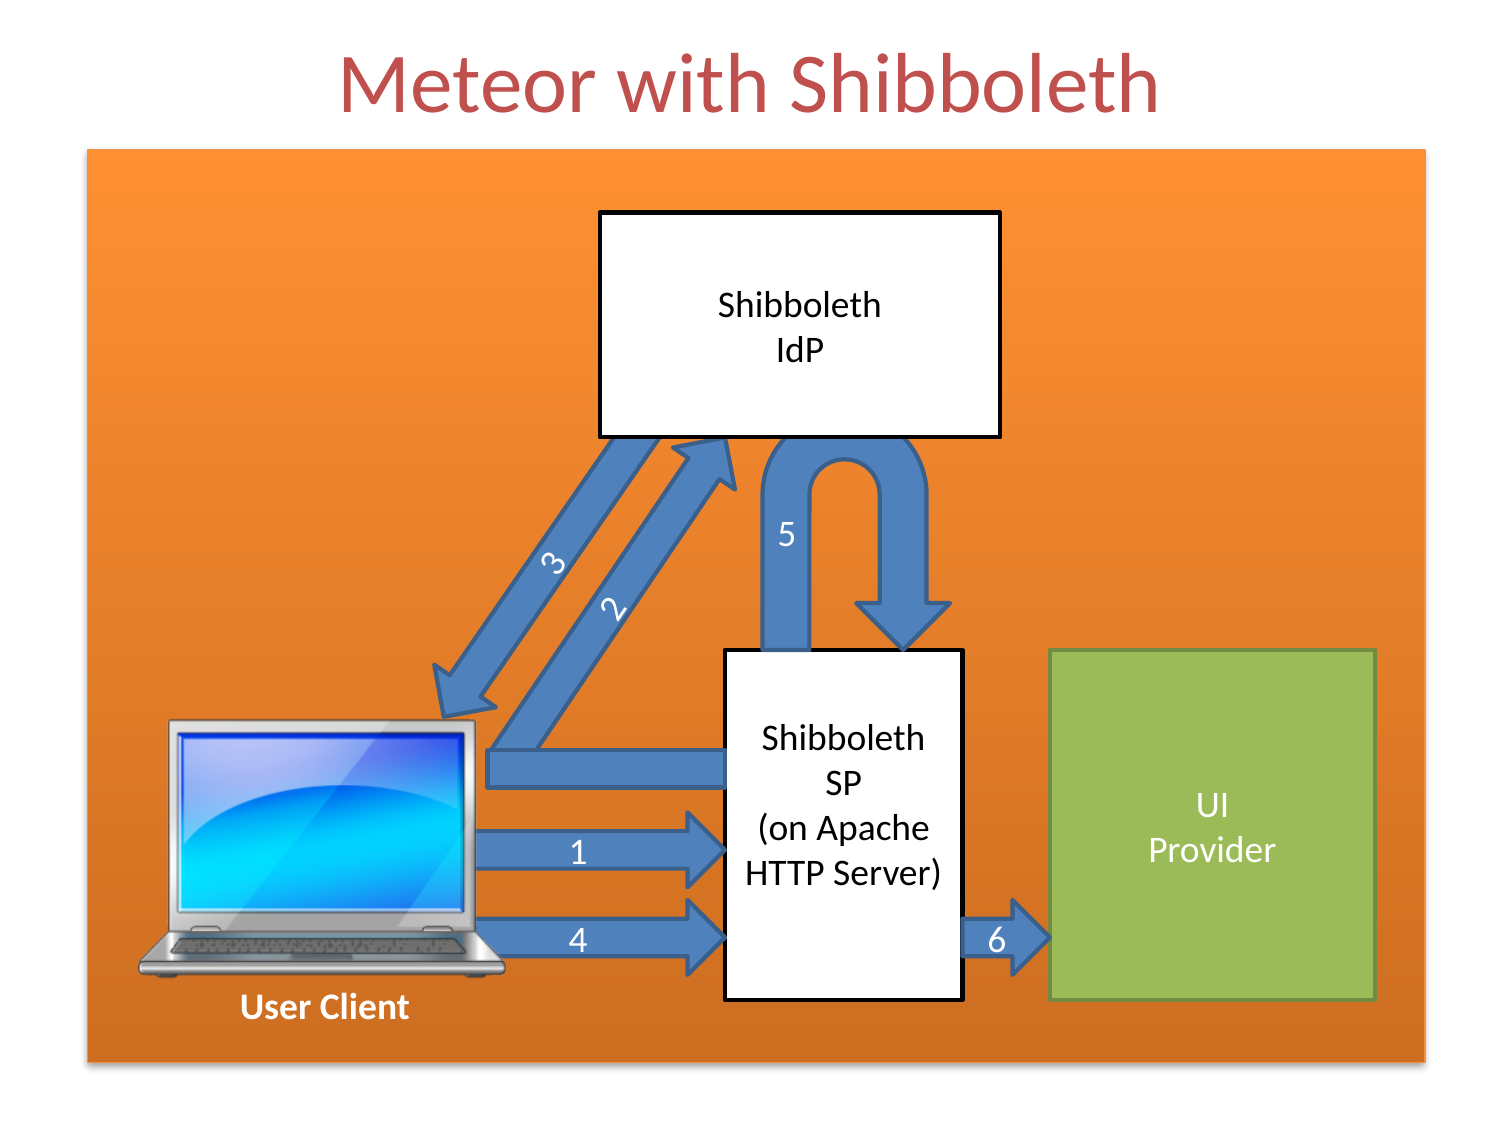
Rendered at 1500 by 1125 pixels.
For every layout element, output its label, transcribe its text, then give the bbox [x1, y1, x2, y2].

text_box 4 [516, 898, 728, 977]
text_box UI Provider [1048, 648, 1377, 1002]
text_box 2 [516, 439, 738, 748]
text_box 3 [465, 439, 662, 652]
text_box Shibboleth SP (on Apache HTTP Server) [723, 648, 965, 1002]
text_box 1 [516, 810, 728, 890]
text_box [516, 748, 727, 790]
text_box Shibboleth IdP [598, 210, 1002, 439]
text_box 6 [960, 898, 1053, 977]
picture [124, 649, 513, 1038]
text_box 5 [760, 439, 952, 653]
text_box [87, 149, 1426, 1063]
title Meteor with Shibboleth [75, 20, 1425, 138]
